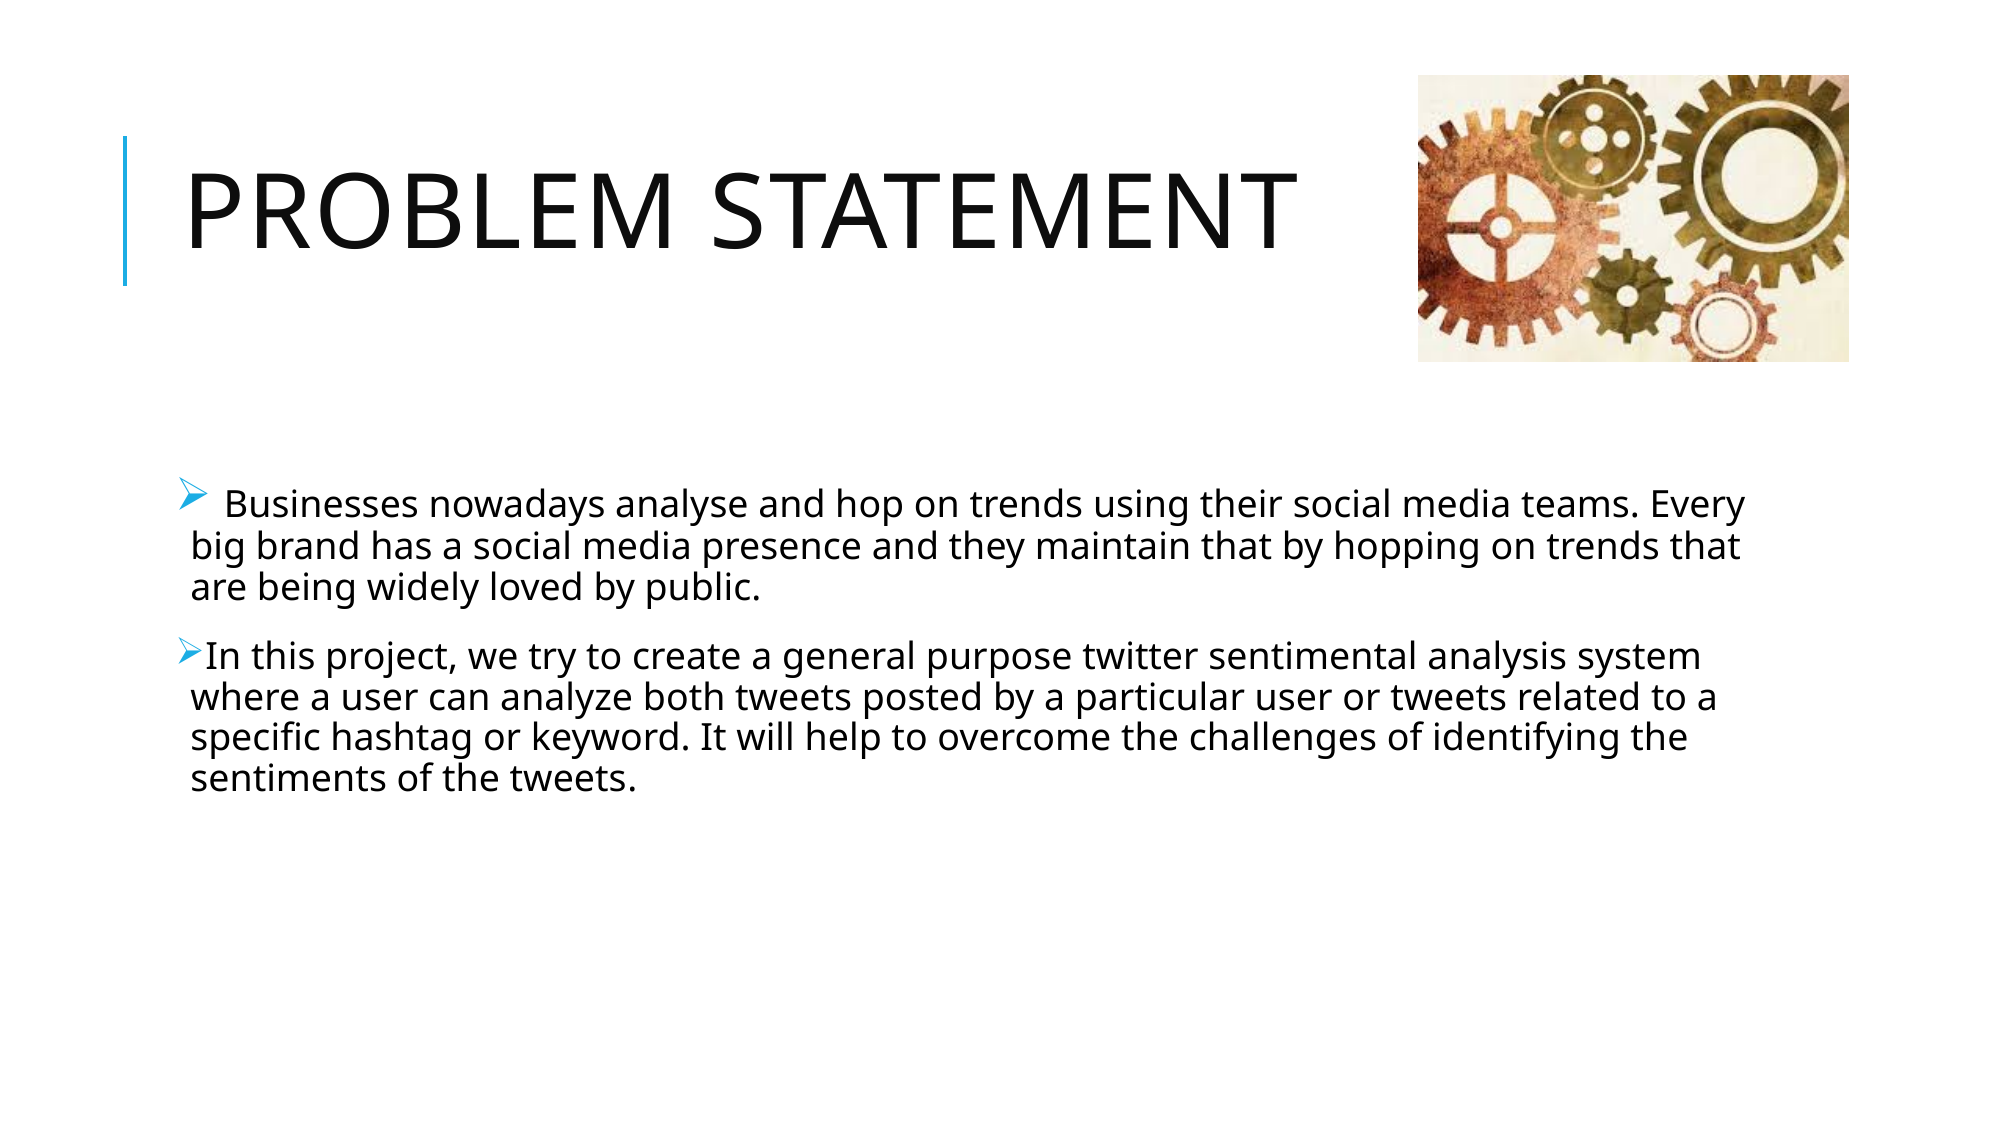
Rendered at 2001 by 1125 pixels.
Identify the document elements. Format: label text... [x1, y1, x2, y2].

list Businesses nowadays analyse and hop on trends using their social media teams. Every big brand has a social media presence and they maintain that by hopping on trends that are being widely loved by public. In this project, we try to create a general purpose twitter sentimental analysis system where a user can analyze both tweets posted by a particular user or tweets related to a specific hashtag or keyword. It will help to overcome the challenges of identifying the sentiments of the tweets. [168, 470, 1763, 1035]
picture [1418, 75, 1849, 363]
title Problem statement [168, 96, 1411, 342]
